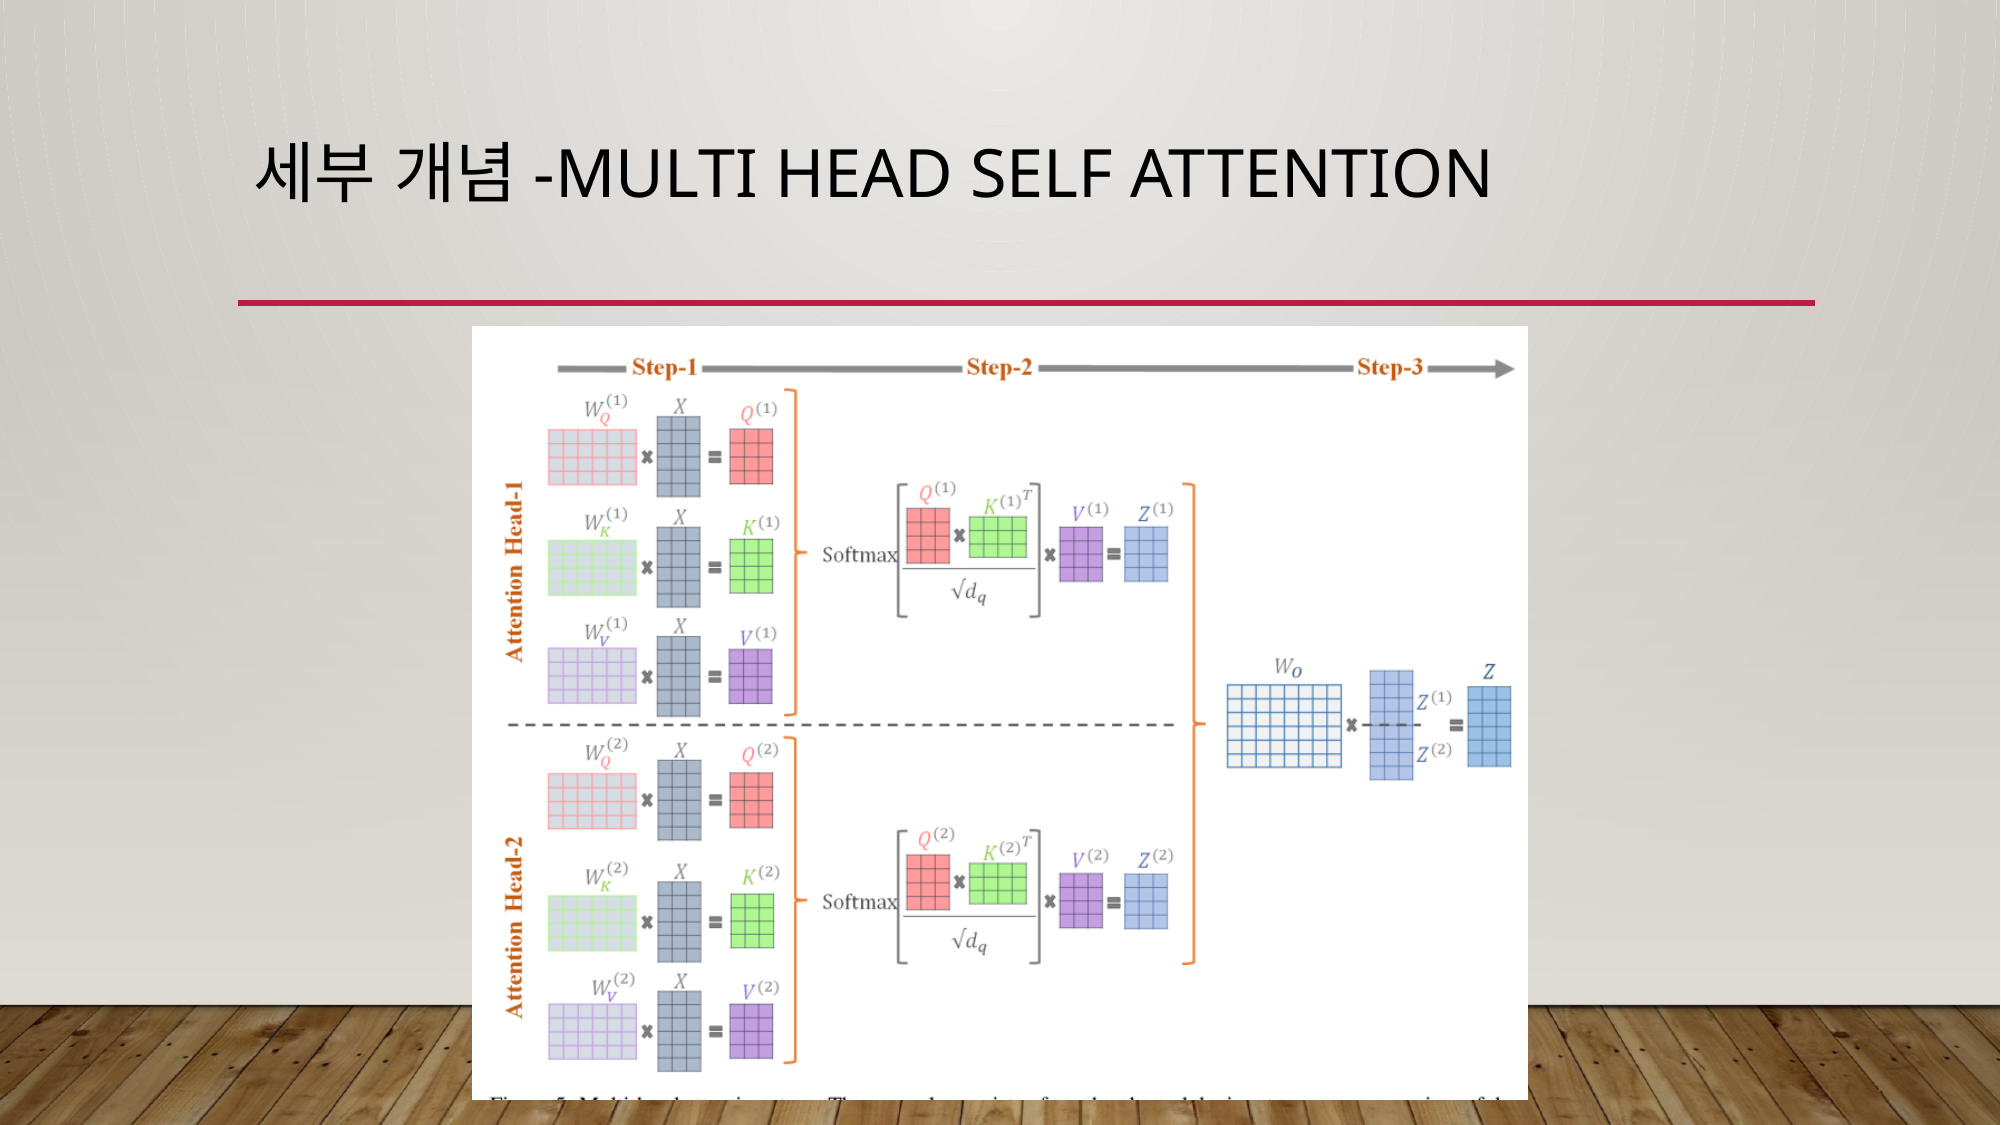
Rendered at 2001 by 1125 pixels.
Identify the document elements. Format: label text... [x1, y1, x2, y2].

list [472, 326, 1528, 1100]
picture [0, 1005, 2000, 1125]
title 세부 개념-multi head self attention [238, 131, 1814, 305]
